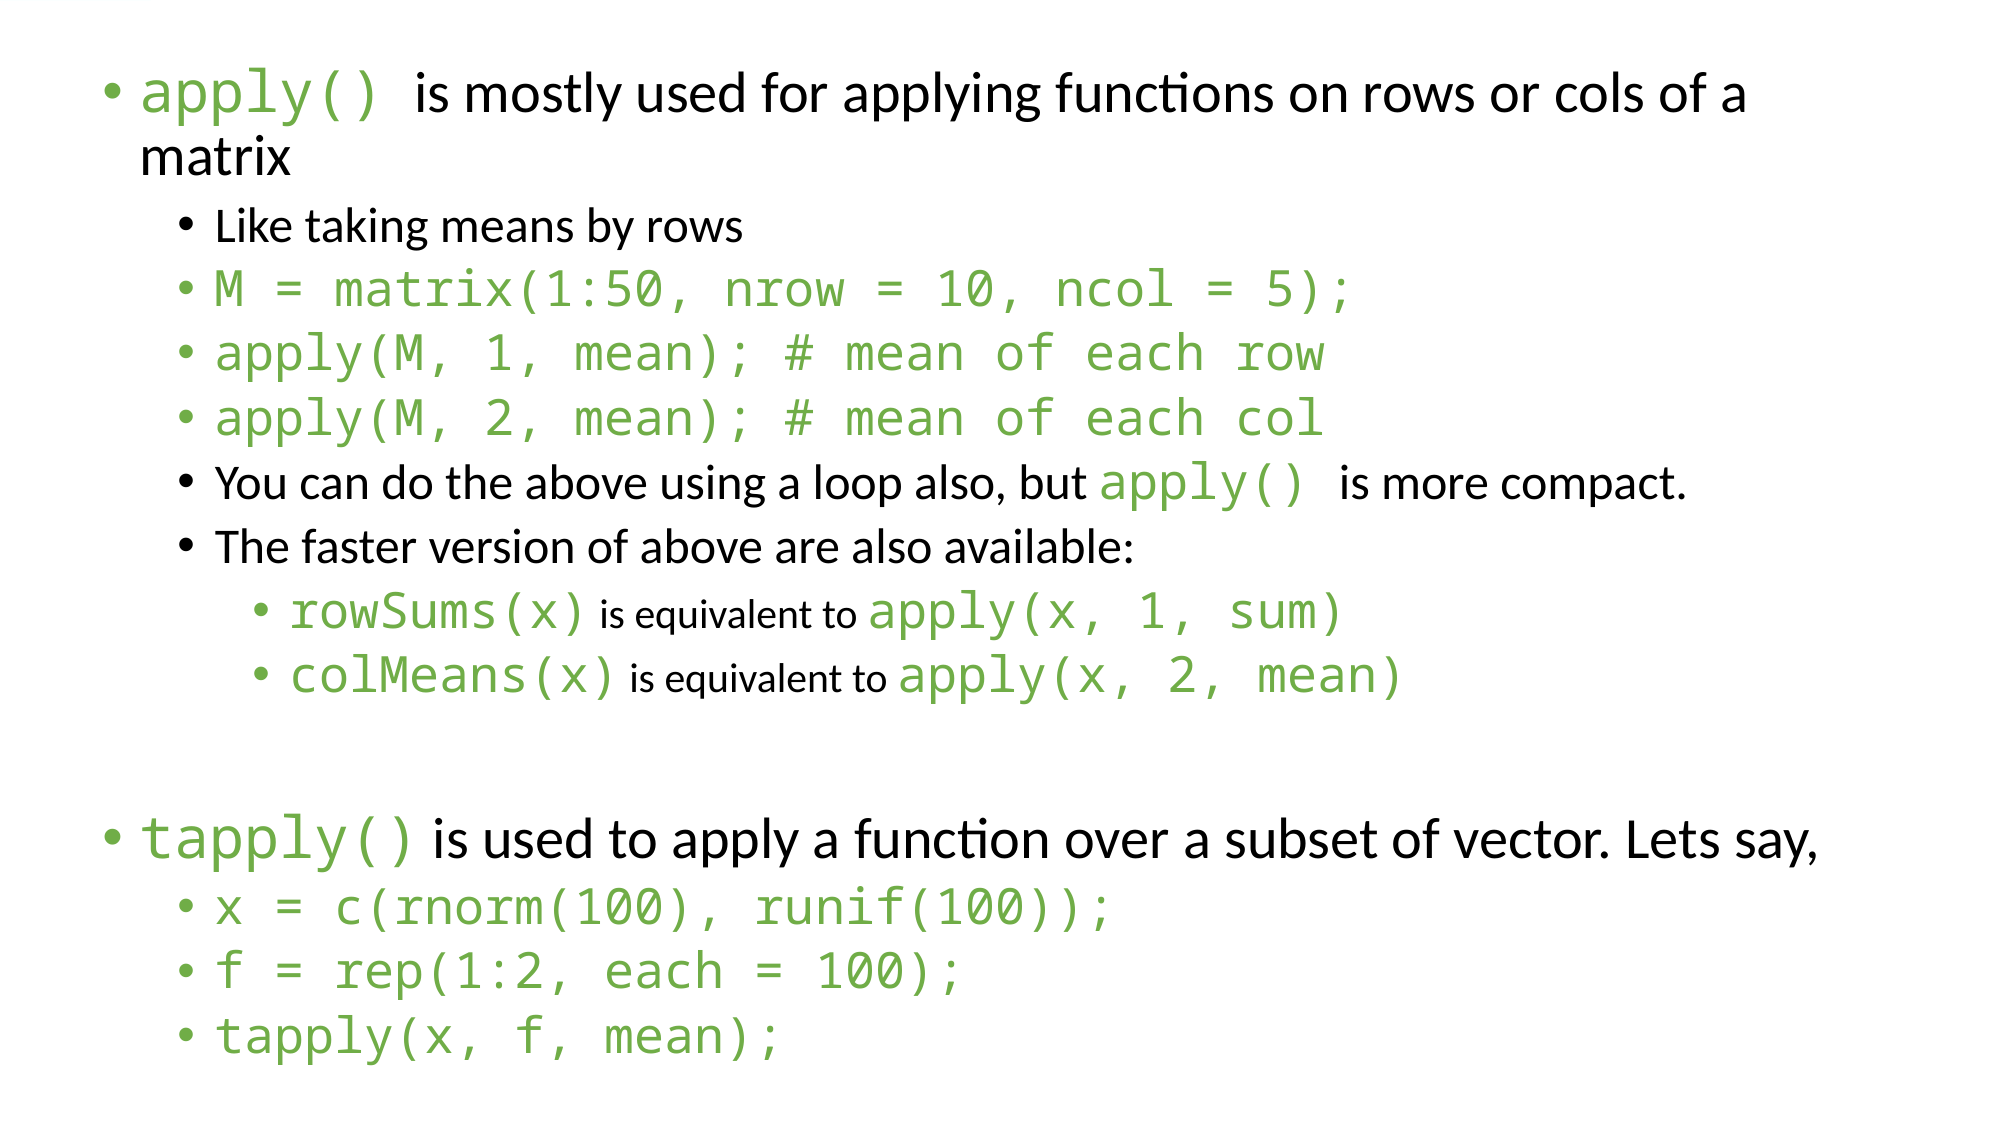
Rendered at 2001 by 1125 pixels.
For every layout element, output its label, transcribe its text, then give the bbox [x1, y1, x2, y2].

list apply() is mostly used for applying functions on rows or cols of a matrix Like taking means by rows M = matrix(1:50, nrow = 10, ncol = 5); apply(M, 1, mean); # mean of each row apply(M, 2, mean); # mean of each col You can do the above using a loop also, but apply() is more compact. The faster version of above are also available: rowSums(x) is equivalent to apply(x, 1, sum) colMeans(x) is equivalent to apply(x, 2, mean) tapply() is used to apply a function over a subset of vector. Lets say, x = c(rnorm(100), runif(100)); f = rep(1:2, each = 100); tapply(x, f, mean); [87, 55, 1929, 1095]
